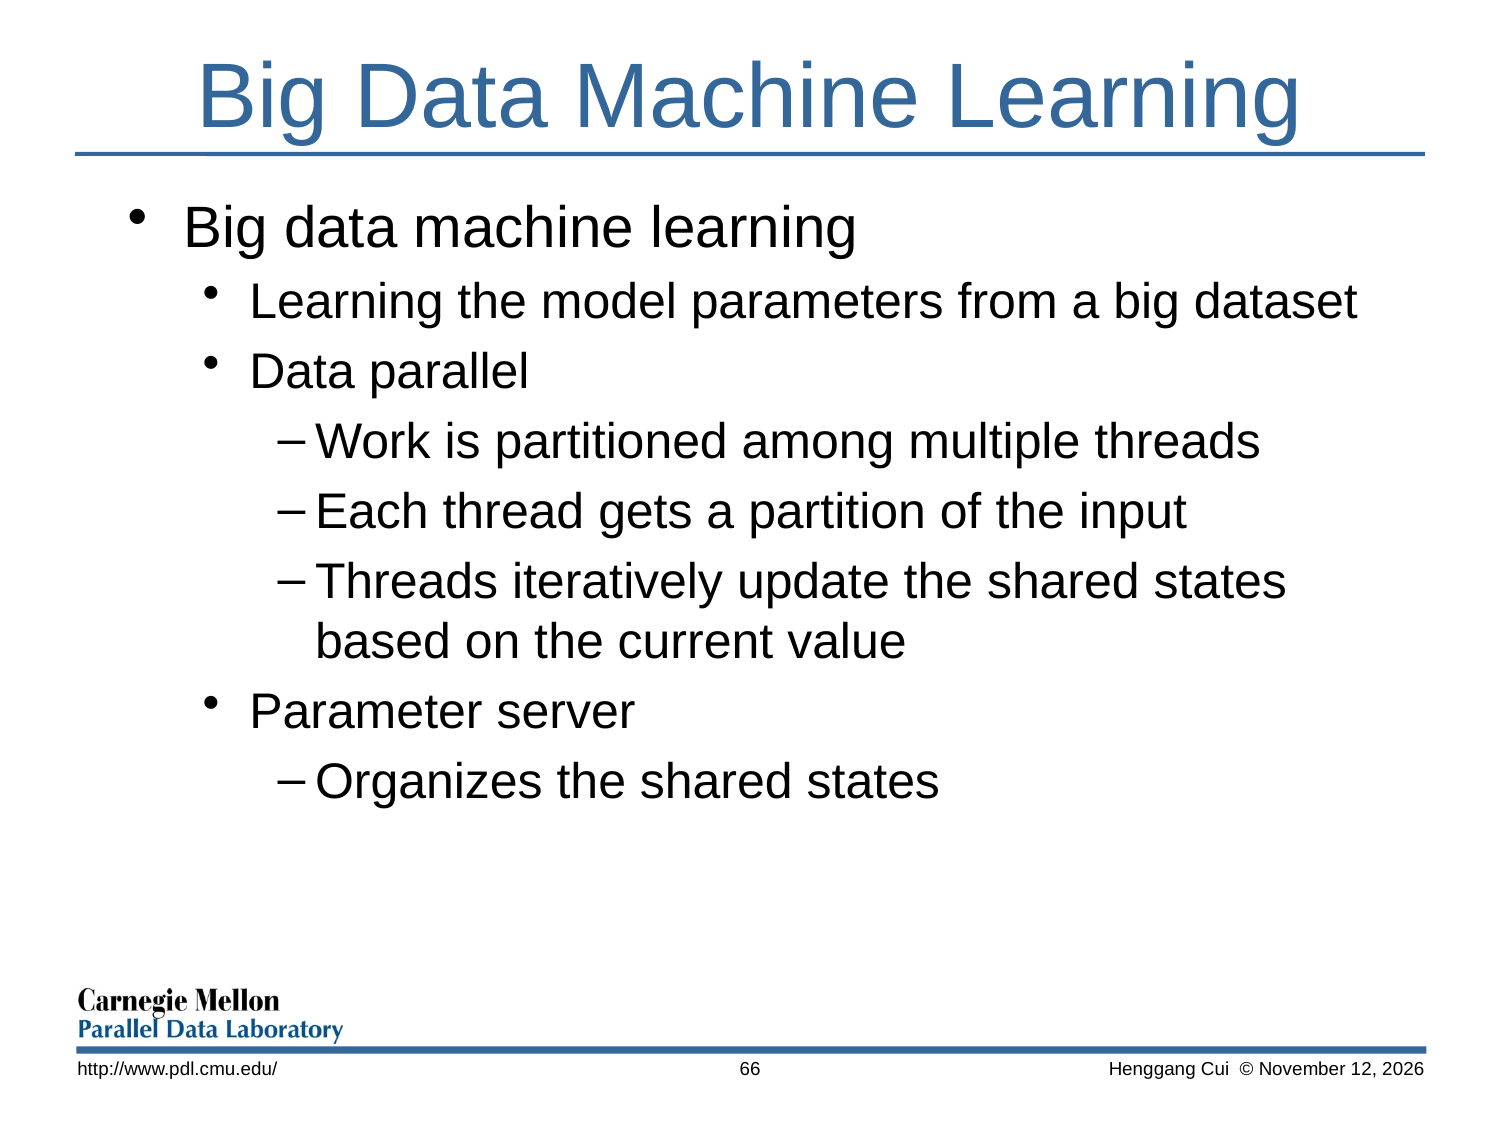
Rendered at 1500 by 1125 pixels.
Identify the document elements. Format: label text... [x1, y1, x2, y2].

slide_number 66 [603, 1048, 897, 1084]
title Big Data Machine Learning [0, 34, 1500, 148]
picture [77, 979, 343, 1044]
footer http://www.pdl.cmu.edu/ [60, 1048, 436, 1112]
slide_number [1059, 1048, 1442, 1112]
list Big data machine learning Learning the model parameters from a big dataset Data parallel Work is partitioned among multiple threads Each thread gets a partition of the input Threads iteratively update the shared states based on the current value Parameter server Organizes the shared states [112, 180, 1388, 944]
